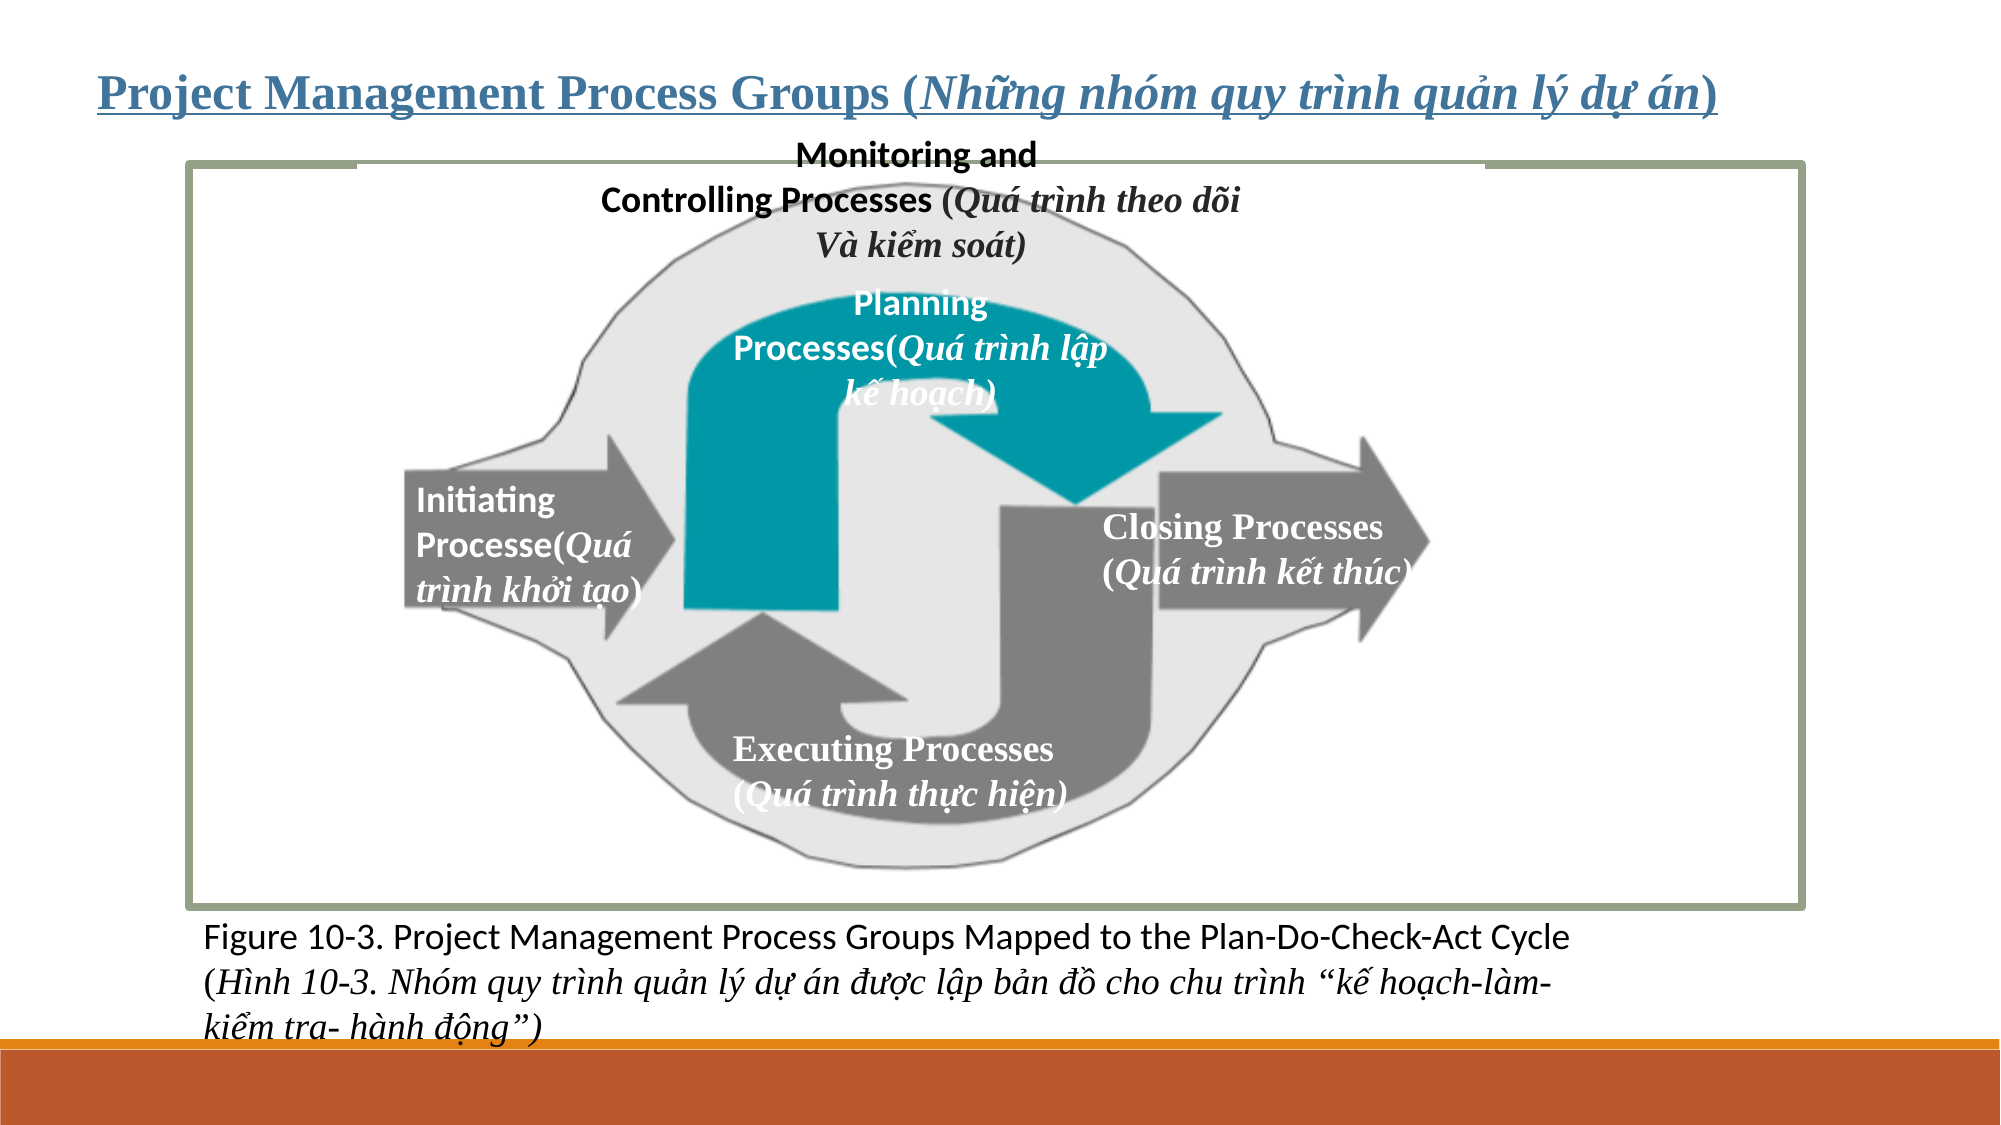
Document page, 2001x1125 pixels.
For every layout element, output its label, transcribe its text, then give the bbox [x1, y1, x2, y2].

text_box Project Management Process Groups (Những nhóm quy trình quản lý dự án) [82, 52, 1909, 127]
text_box Monitoring and Controlling Processes (Quá trình theo dõi Và kiểm soát) [582, 127, 1260, 161]
text_box [188, 163, 1803, 909]
picture [357, 164, 1485, 891]
text_box Figure 10-3. Project Management Process Groups Mapped to the Plan-Do-Check-Act Cycle (Hình 10-3. Nhóm quy trình quản lý dự án được lập bản đồ cho chu trình “kế hoạch-làm-kiểm tra- hành động”) [188, 904, 1634, 1099]
